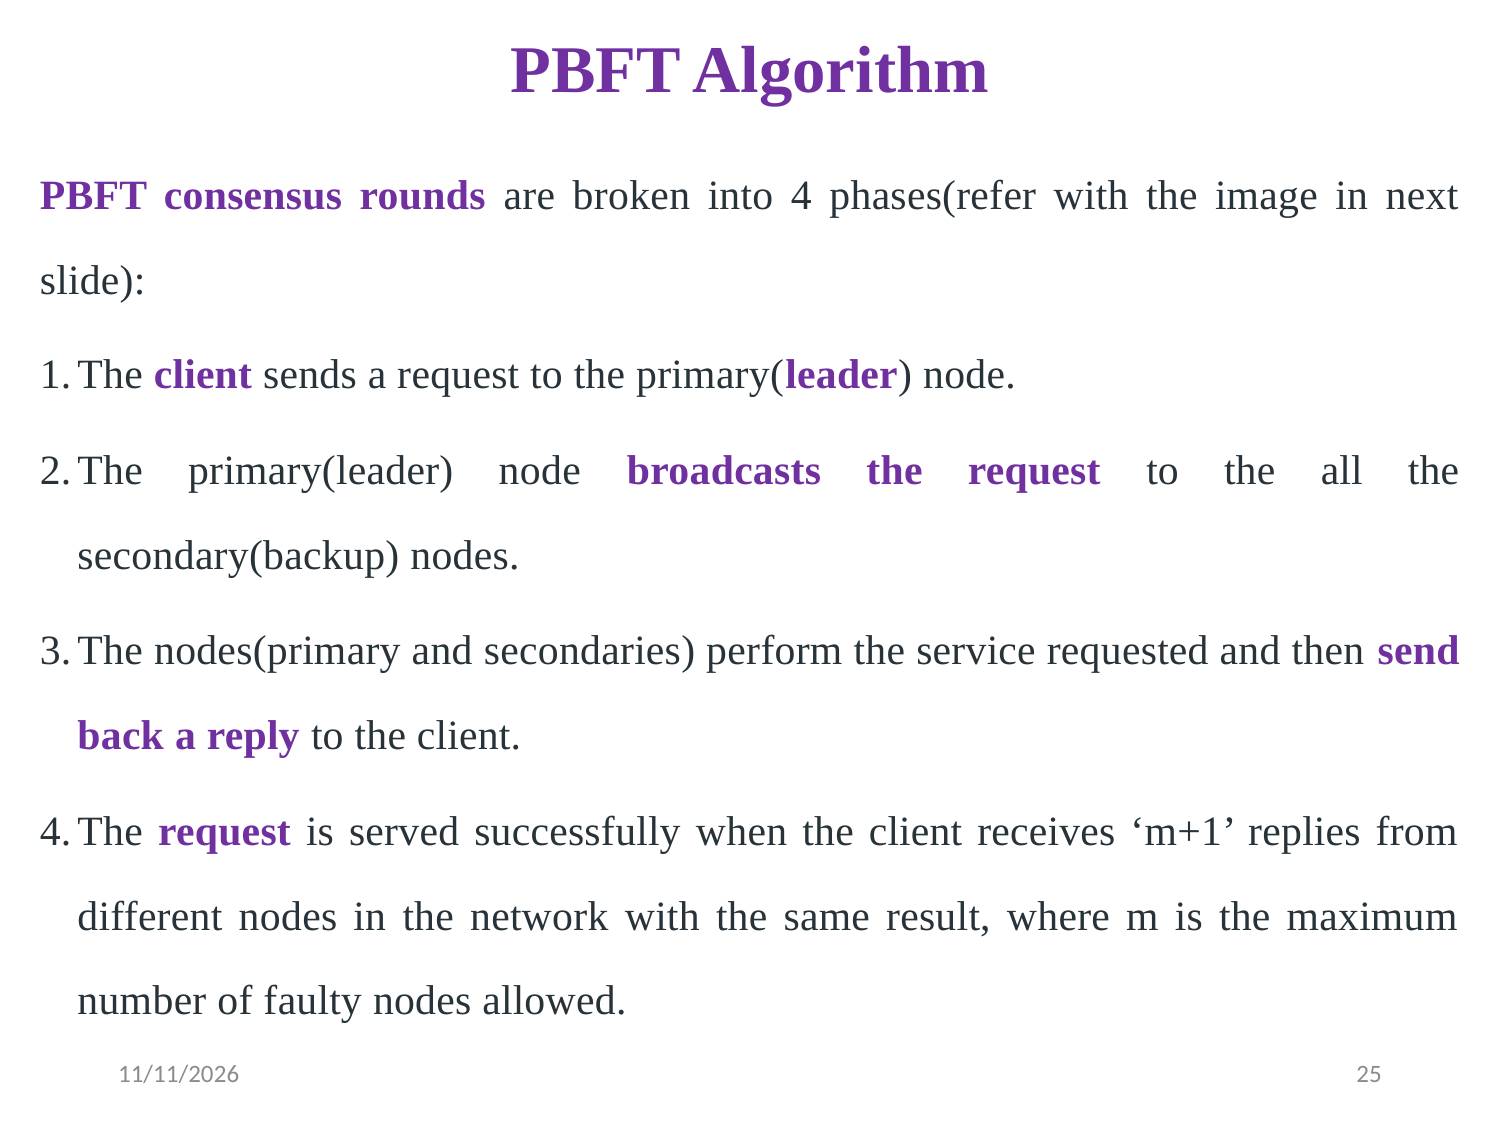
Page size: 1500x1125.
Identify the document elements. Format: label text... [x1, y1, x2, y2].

slide_number 25 [1059, 1043, 1397, 1103]
list PBFT consensus rounds are broken into 4 phases(refer with the image in next slide): The client sends a request to the primary(leader) node. The primary(leader) node broadcasts the request to the all the secondary(backup) nodes. The nodes(primary and secondaries) perform the service requested and then send back a reply to the client. The request is served successfully when the client receives ‘m+1’ replies from different nodes in the network with the same result, where m is the maximum number of faulty nodes allowed. [24, 125, 1475, 1043]
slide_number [103, 1043, 441, 1103]
title PBFT Algorithm [103, 27, 1397, 115]
